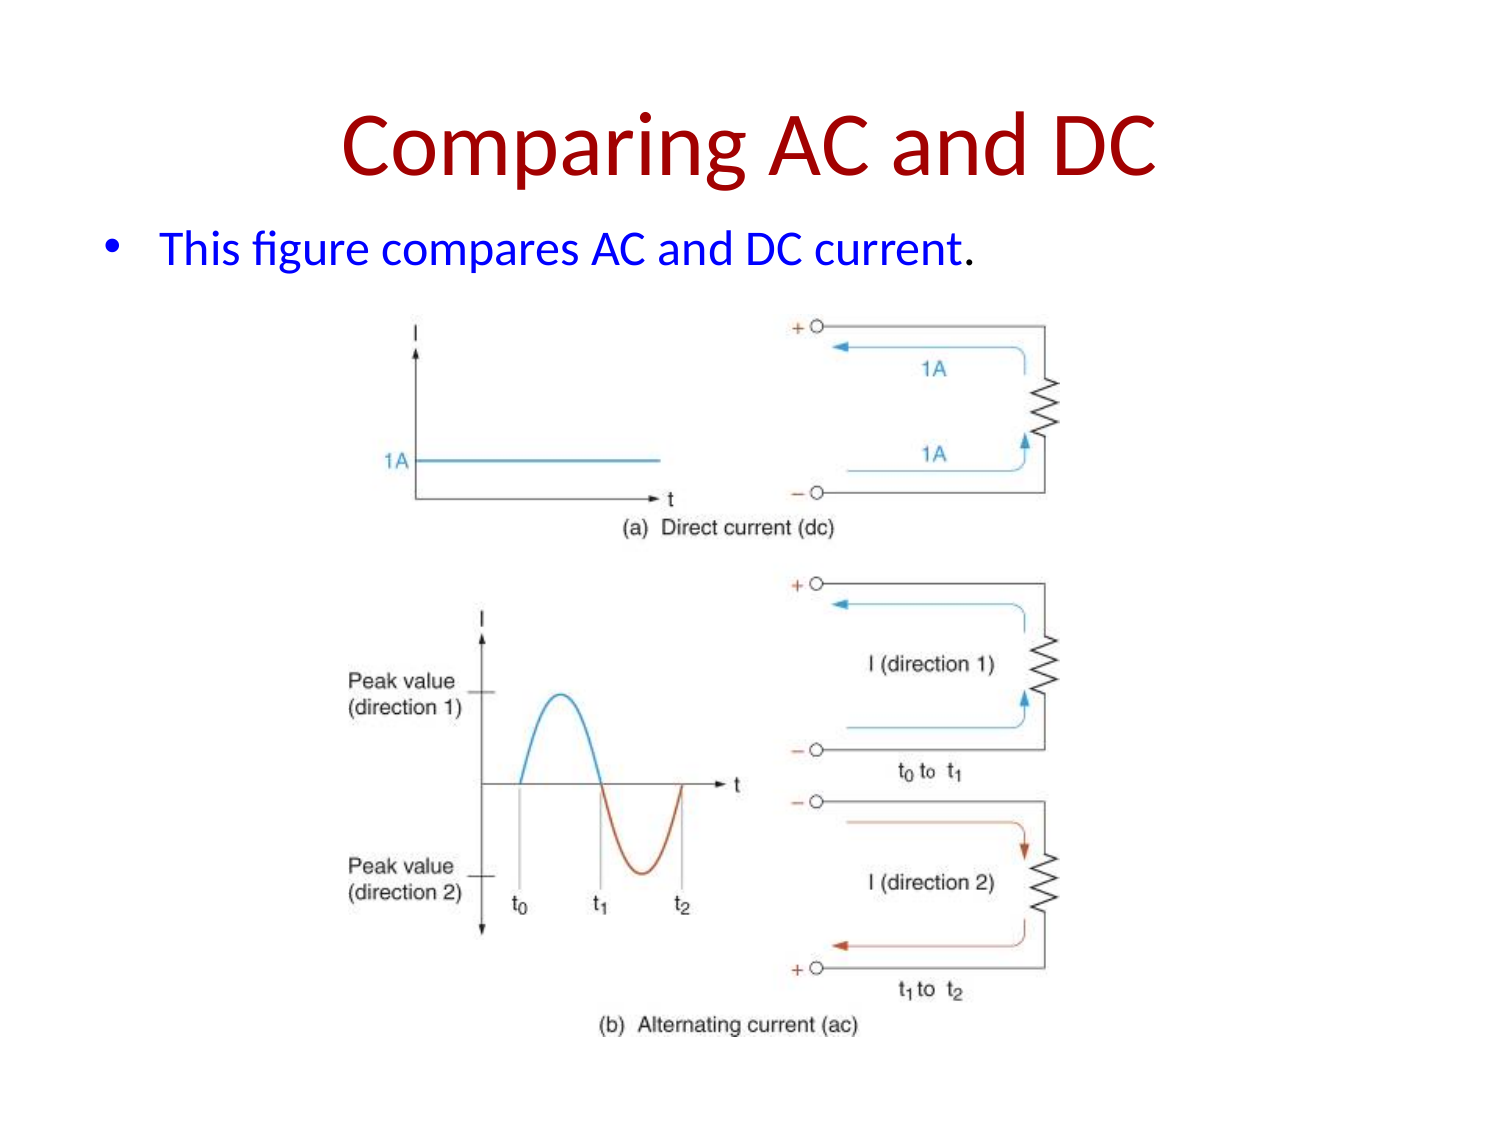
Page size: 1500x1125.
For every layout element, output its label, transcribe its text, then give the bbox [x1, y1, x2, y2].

list This figure compares AC and DC current. [88, 208, 1439, 951]
title Comparing AC and DC [75, 45, 1425, 233]
picture [348, 314, 1060, 1038]
